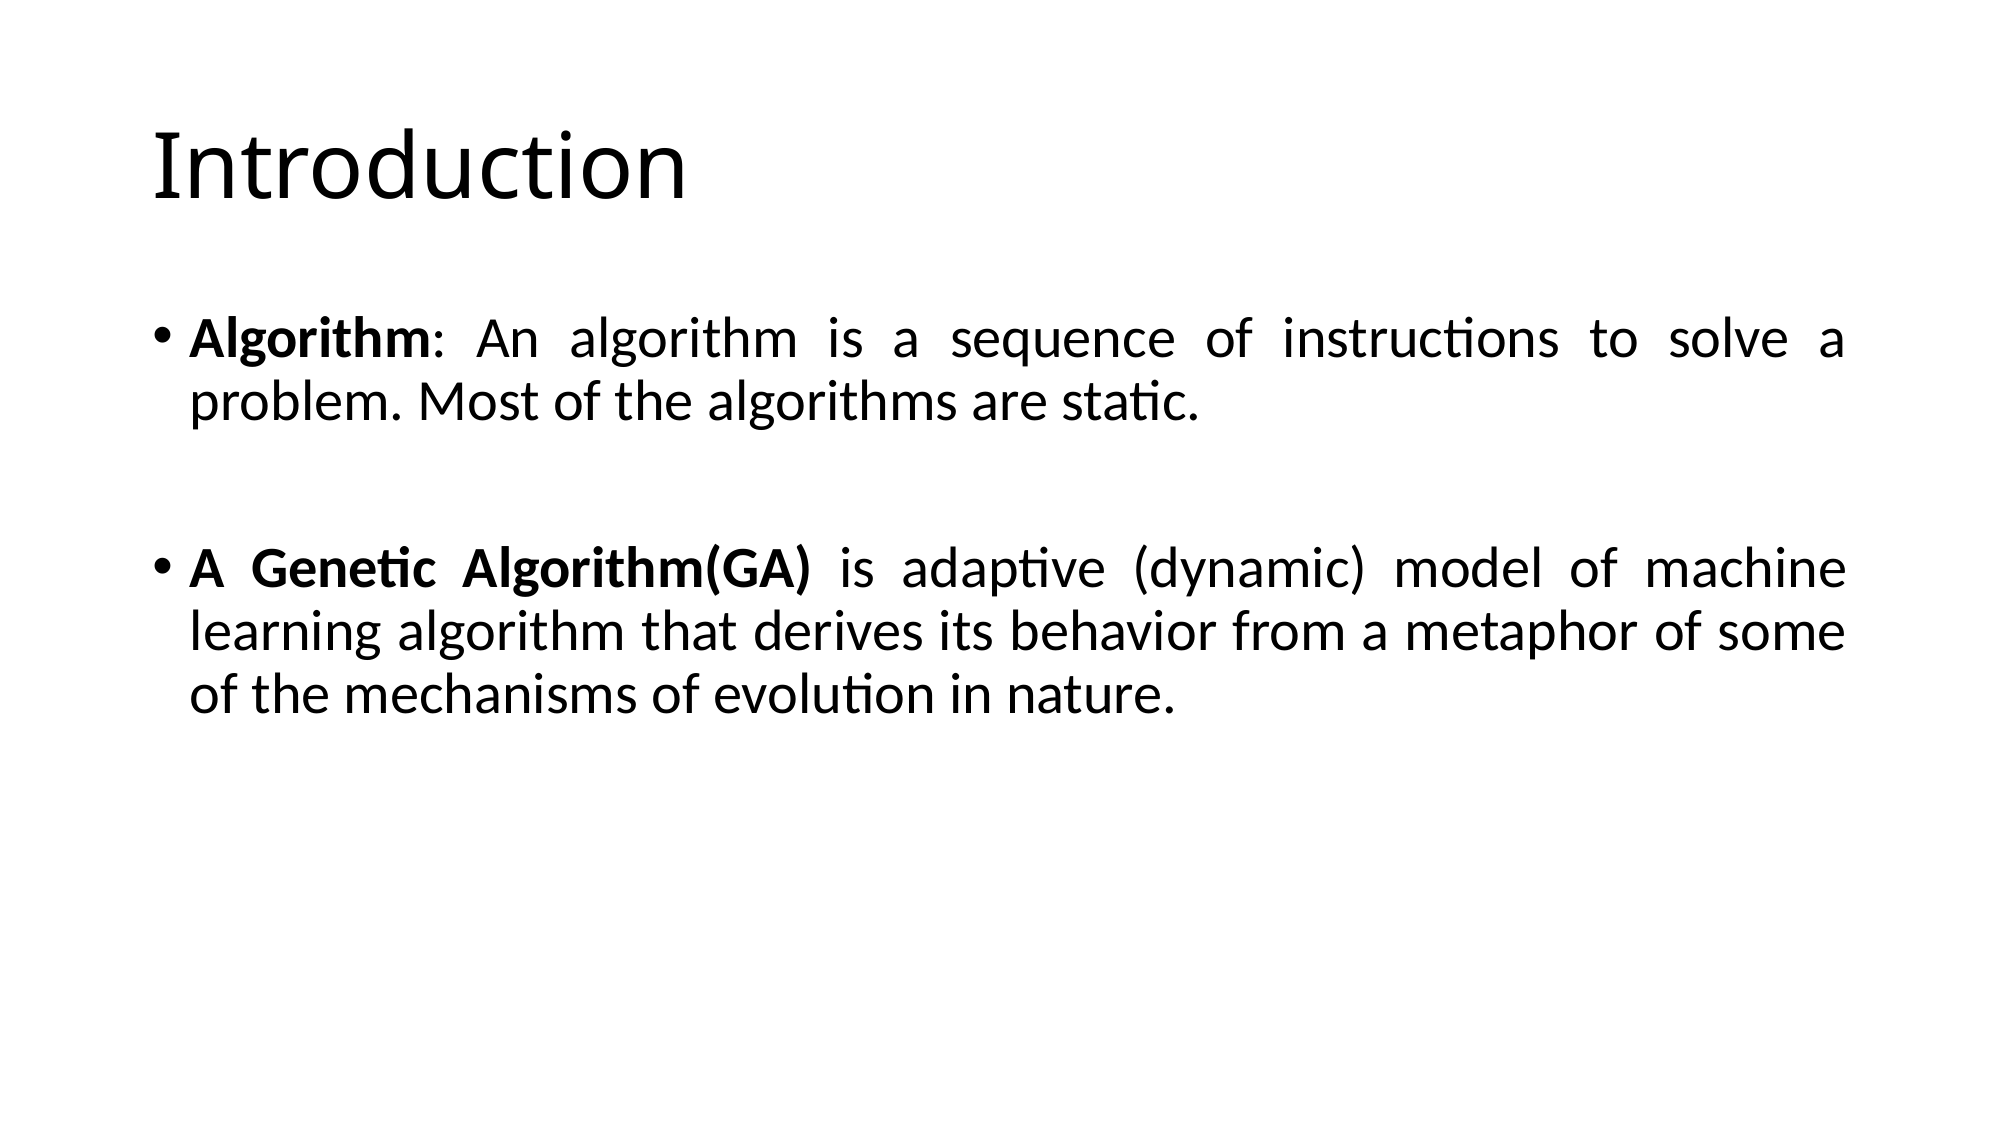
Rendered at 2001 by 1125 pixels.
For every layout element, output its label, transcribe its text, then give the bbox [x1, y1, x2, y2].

list Algorithm: An algorithm is a sequence of instructions to solve a problem. Most of the algorithms are static. A Genetic Algorithm(GA) is adaptive (dynamic) model of machine learning algorithm that derives its behavior from a metaphor of some of the mechanisms of evolution in nature. [137, 299, 1863, 1014]
title Introduction [137, 59, 1863, 278]
